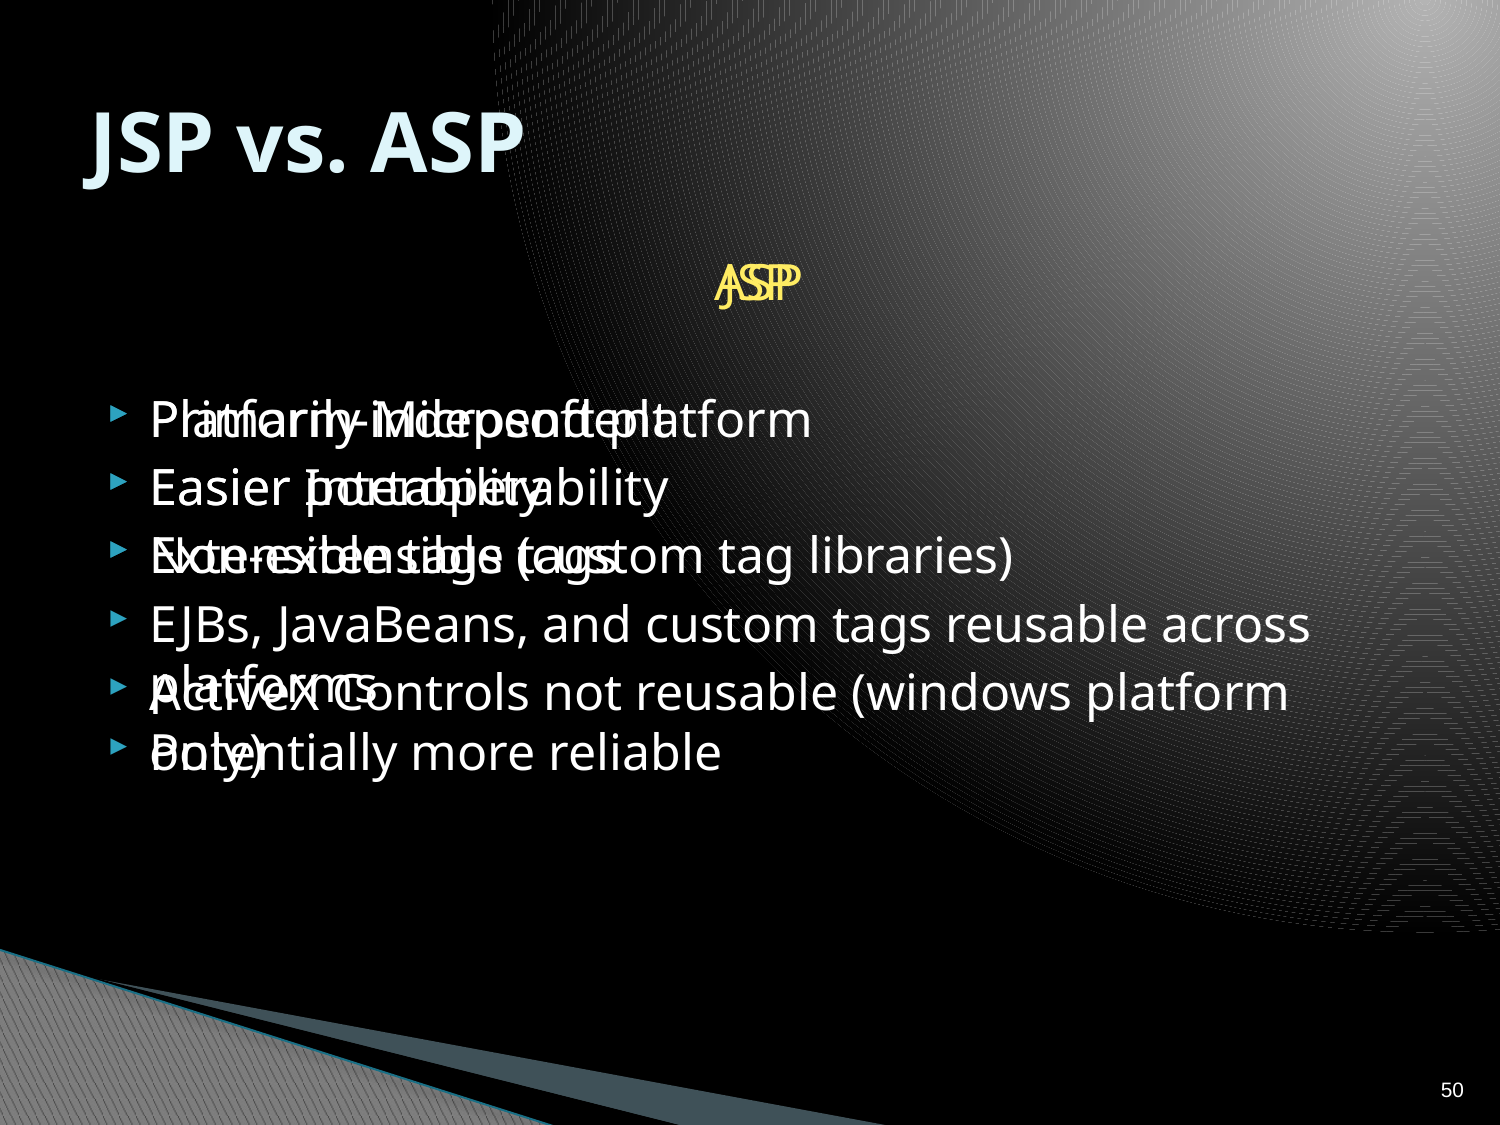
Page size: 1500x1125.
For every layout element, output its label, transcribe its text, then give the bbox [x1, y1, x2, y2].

picture [0, 952, 543, 1125]
list ASP Primarily Microsoft platform Easier Interoperability Non-extensible tags ActiveX Controls not reusable (windows platform only) [75, 243, 1425, 986]
title JSP vs. ASP [75, 45, 1425, 233]
slide_number 50 [1418, 1051, 1479, 1112]
